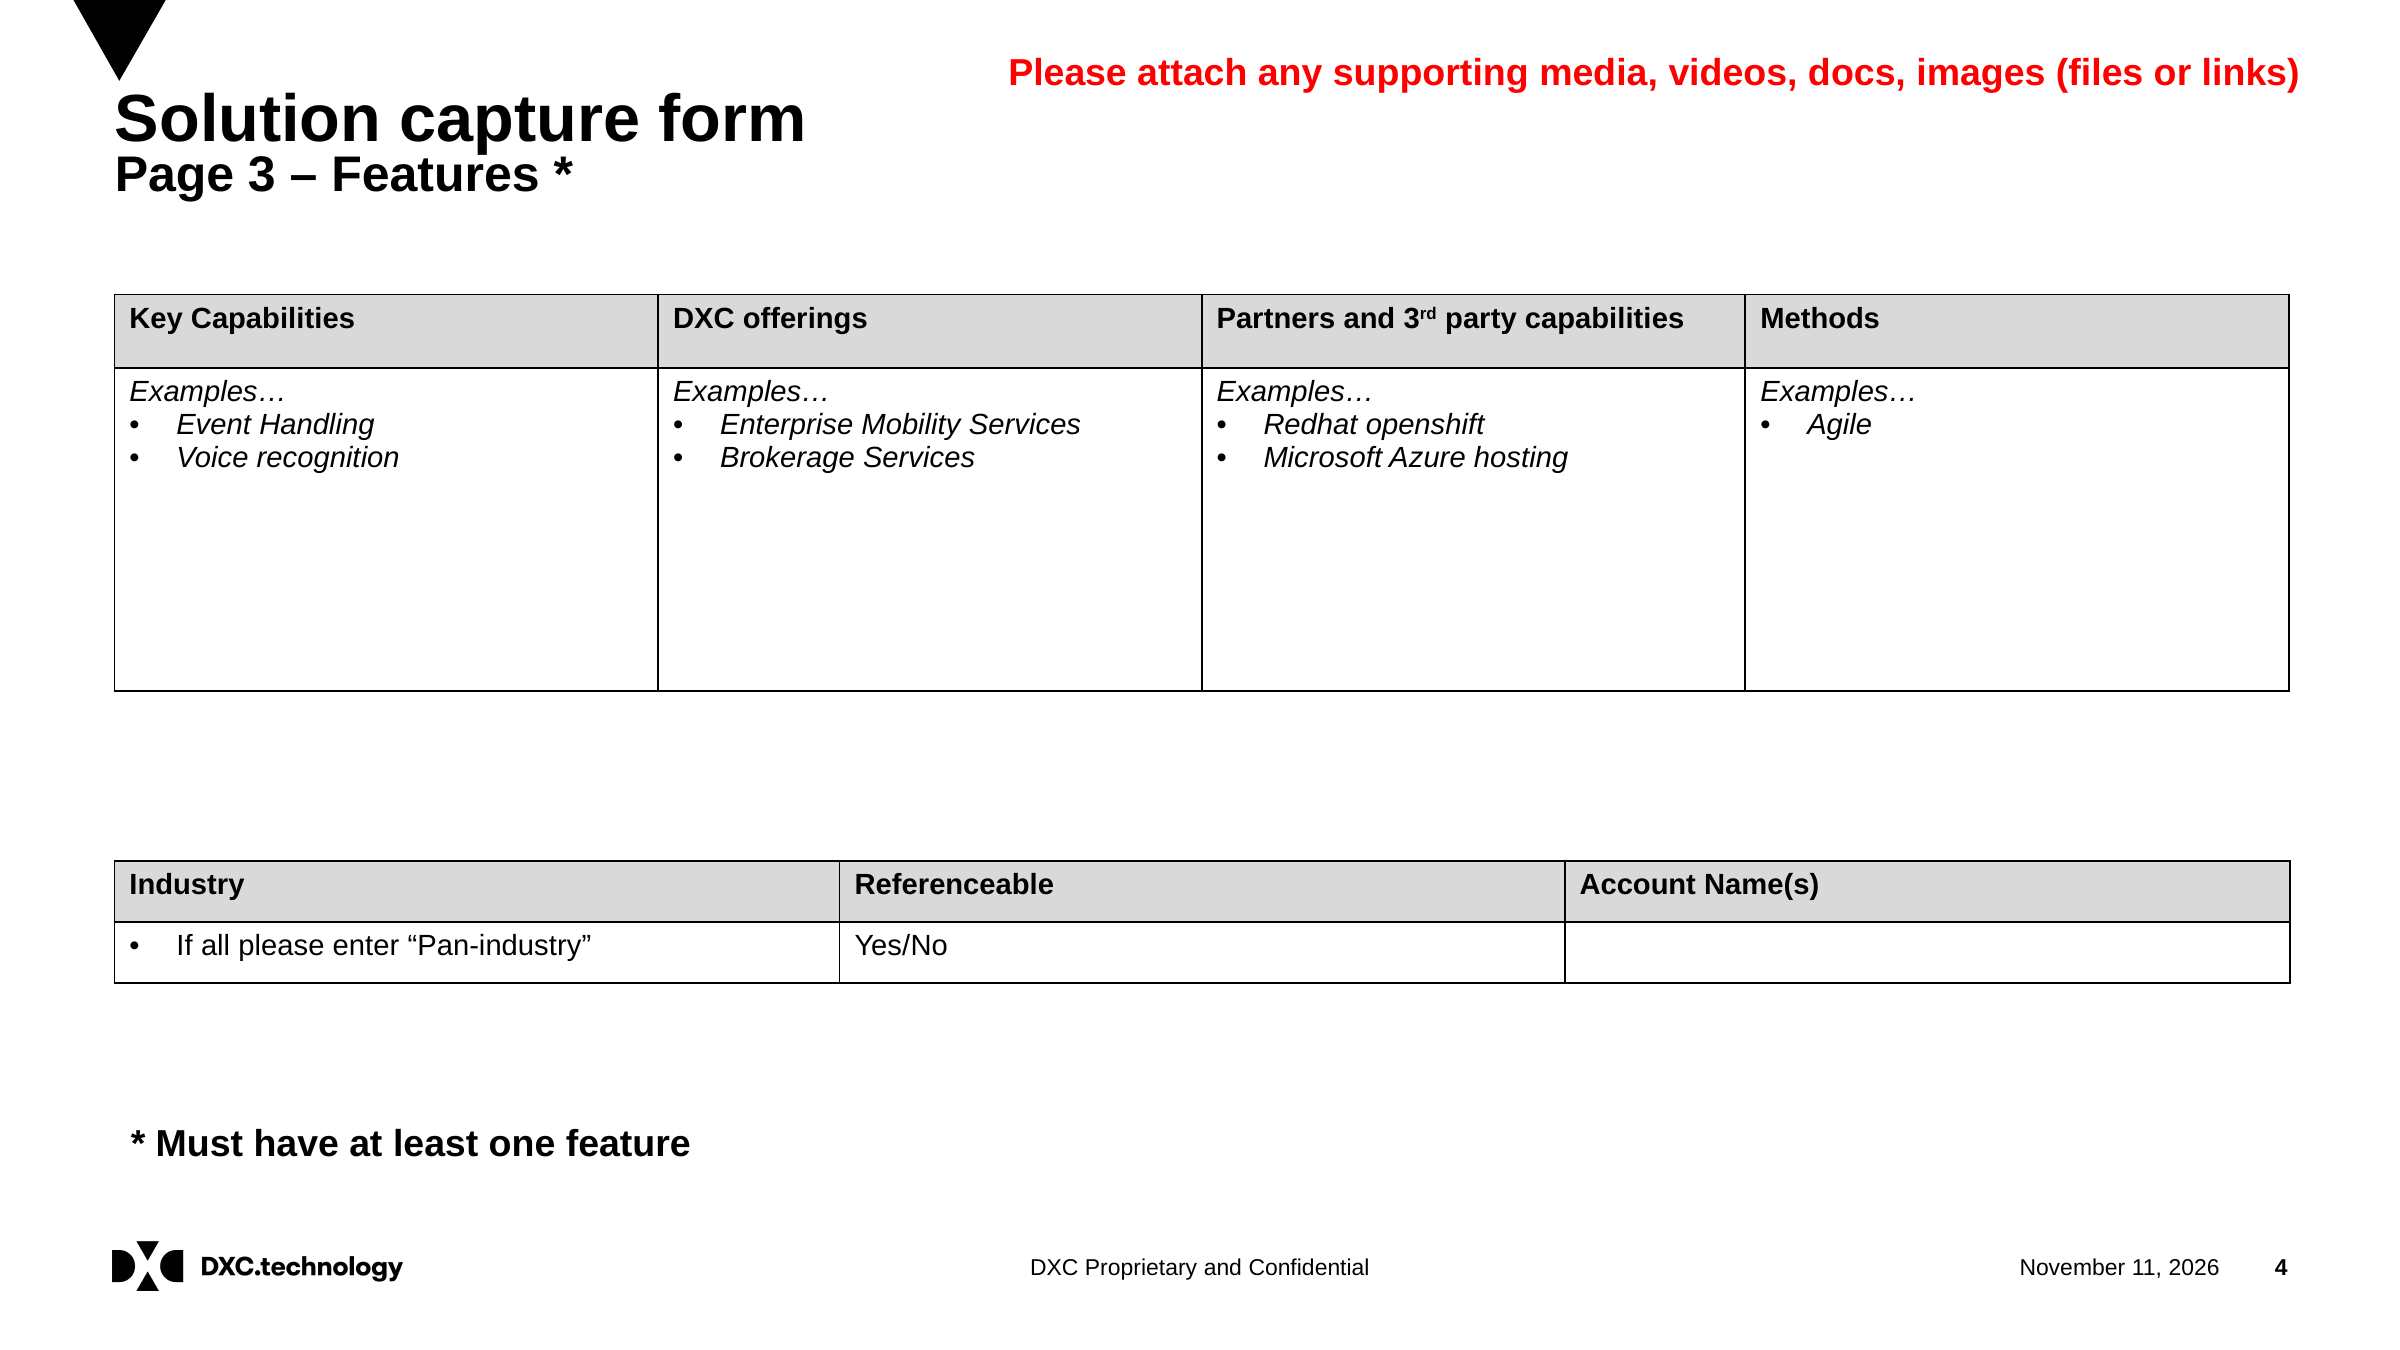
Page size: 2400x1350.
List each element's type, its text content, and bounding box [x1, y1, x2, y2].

table_header Key Capabilities [115, 323, 657, 367]
table_cell Examples… Event Handling Voice recognition [115, 369, 657, 690]
text_box * Must have at least one feature [116, 1112, 707, 1172]
text_box Solution capture form Page 3 – Features * [114, 90, 2290, 323]
text_box Please attach any supporting media, videos, docs, images (files or links) [993, 40, 2316, 101]
table_header DXC offerings [659, 323, 1201, 367]
table_cell [1566, 923, 2289, 982]
table_cell Yes/No [840, 923, 1564, 982]
table_header Referenceable [840, 862, 1564, 921]
table_cell Examples… Enterprise Mobility Services Brokerage Services [659, 369, 1201, 690]
table_cell Examples… Agile [1746, 369, 2288, 690]
table_header Account Name(s) [1566, 862, 2289, 921]
table_header Industry [115, 862, 839, 921]
table_header Methods [1746, 323, 2288, 367]
table_header Partners and 3rd party capabilities [1203, 323, 1744, 367]
table_cell If all please enter “Pan-industry” [115, 923, 839, 982]
table_cell Examples… Redhat openshift Microsoft Azure hosting [1203, 369, 1744, 690]
